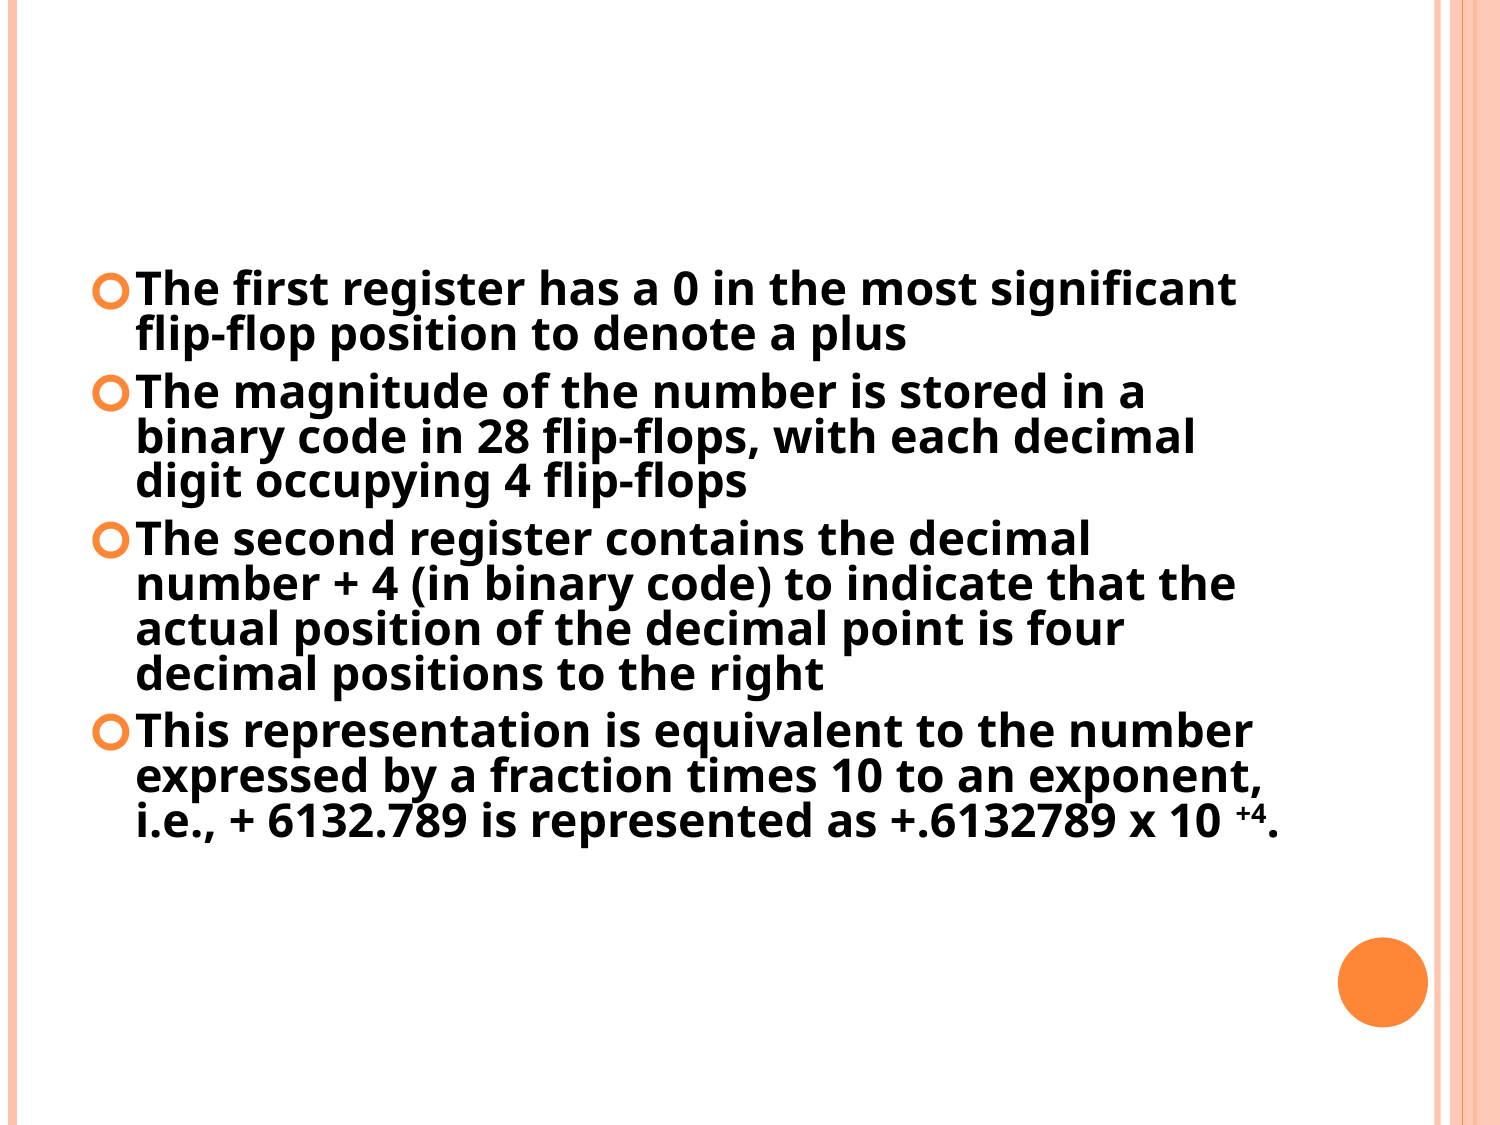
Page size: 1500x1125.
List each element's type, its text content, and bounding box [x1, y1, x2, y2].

list The first register has a 0 in the most significant flip-flop position to denote a plus The magnitude of the number is stored in a binary code in 28 flip-flops, with each decimal digit occupying 4 flip-flops The second register contains the decimal number + 4 (in binary code) to indicate that the actual position of the decimal point is four decimal positions to the right This representation is equivalent to the number expressed by a fraction times 10 to an exponent, i.e., + 6132.789 is represented as +.6132789 x 10 +4. [75, 262, 1300, 1062]
